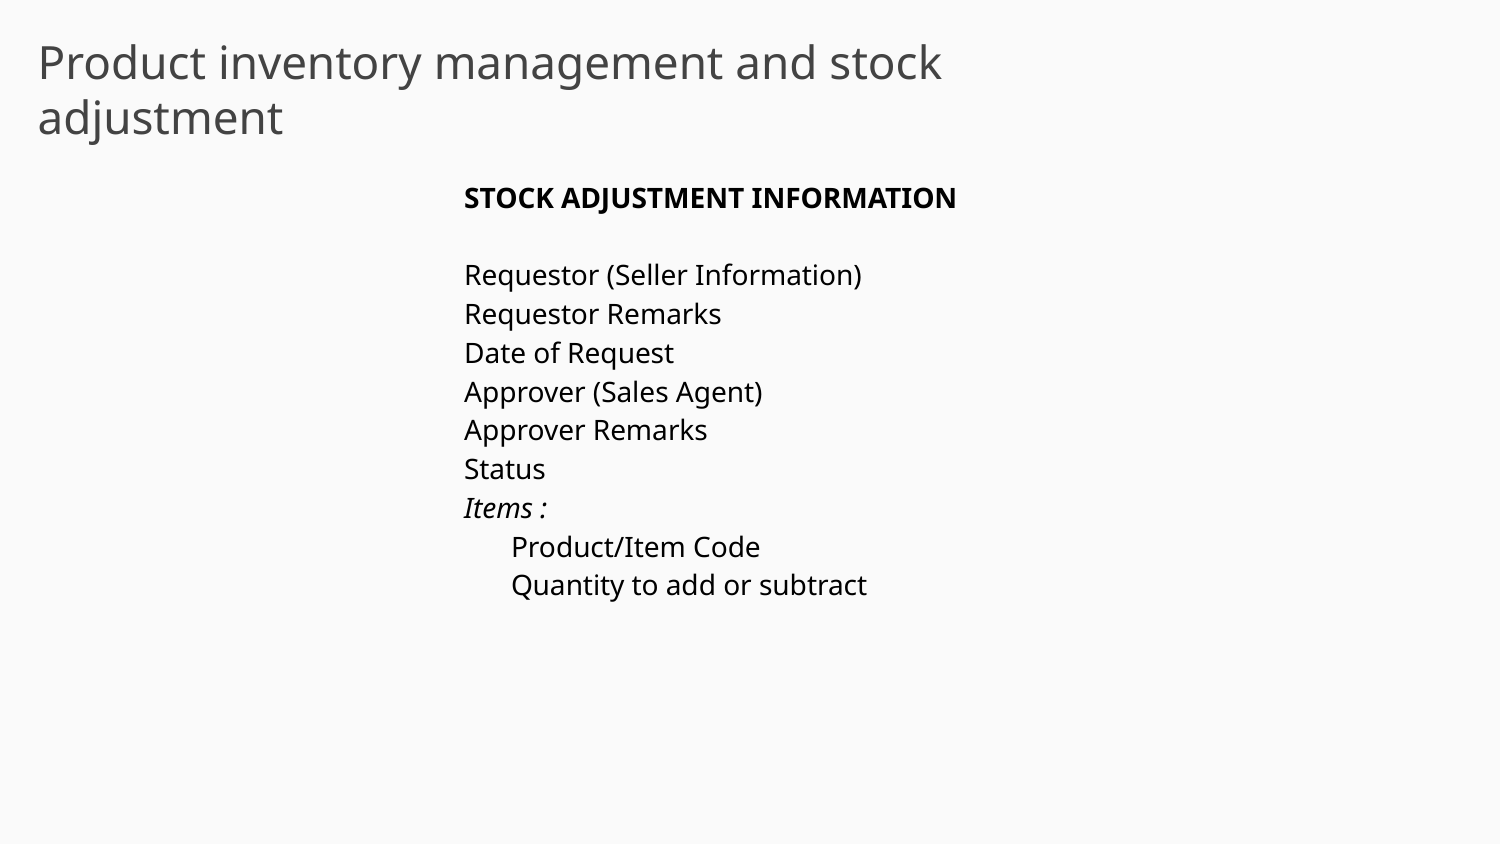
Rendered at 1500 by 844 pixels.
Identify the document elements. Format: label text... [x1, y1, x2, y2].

text_box STOCK ADJUSTMENT INFORMATION Requestor (Seller Information) Requestor Remarks Date of Request Approver (Sales Agent) Approver Remarks Status Items : Product/Item Code Quantity to add or subtract [336, 160, 1030, 617]
text_box Product inventory management and stock adjustment [22, 18, 1030, 214]
